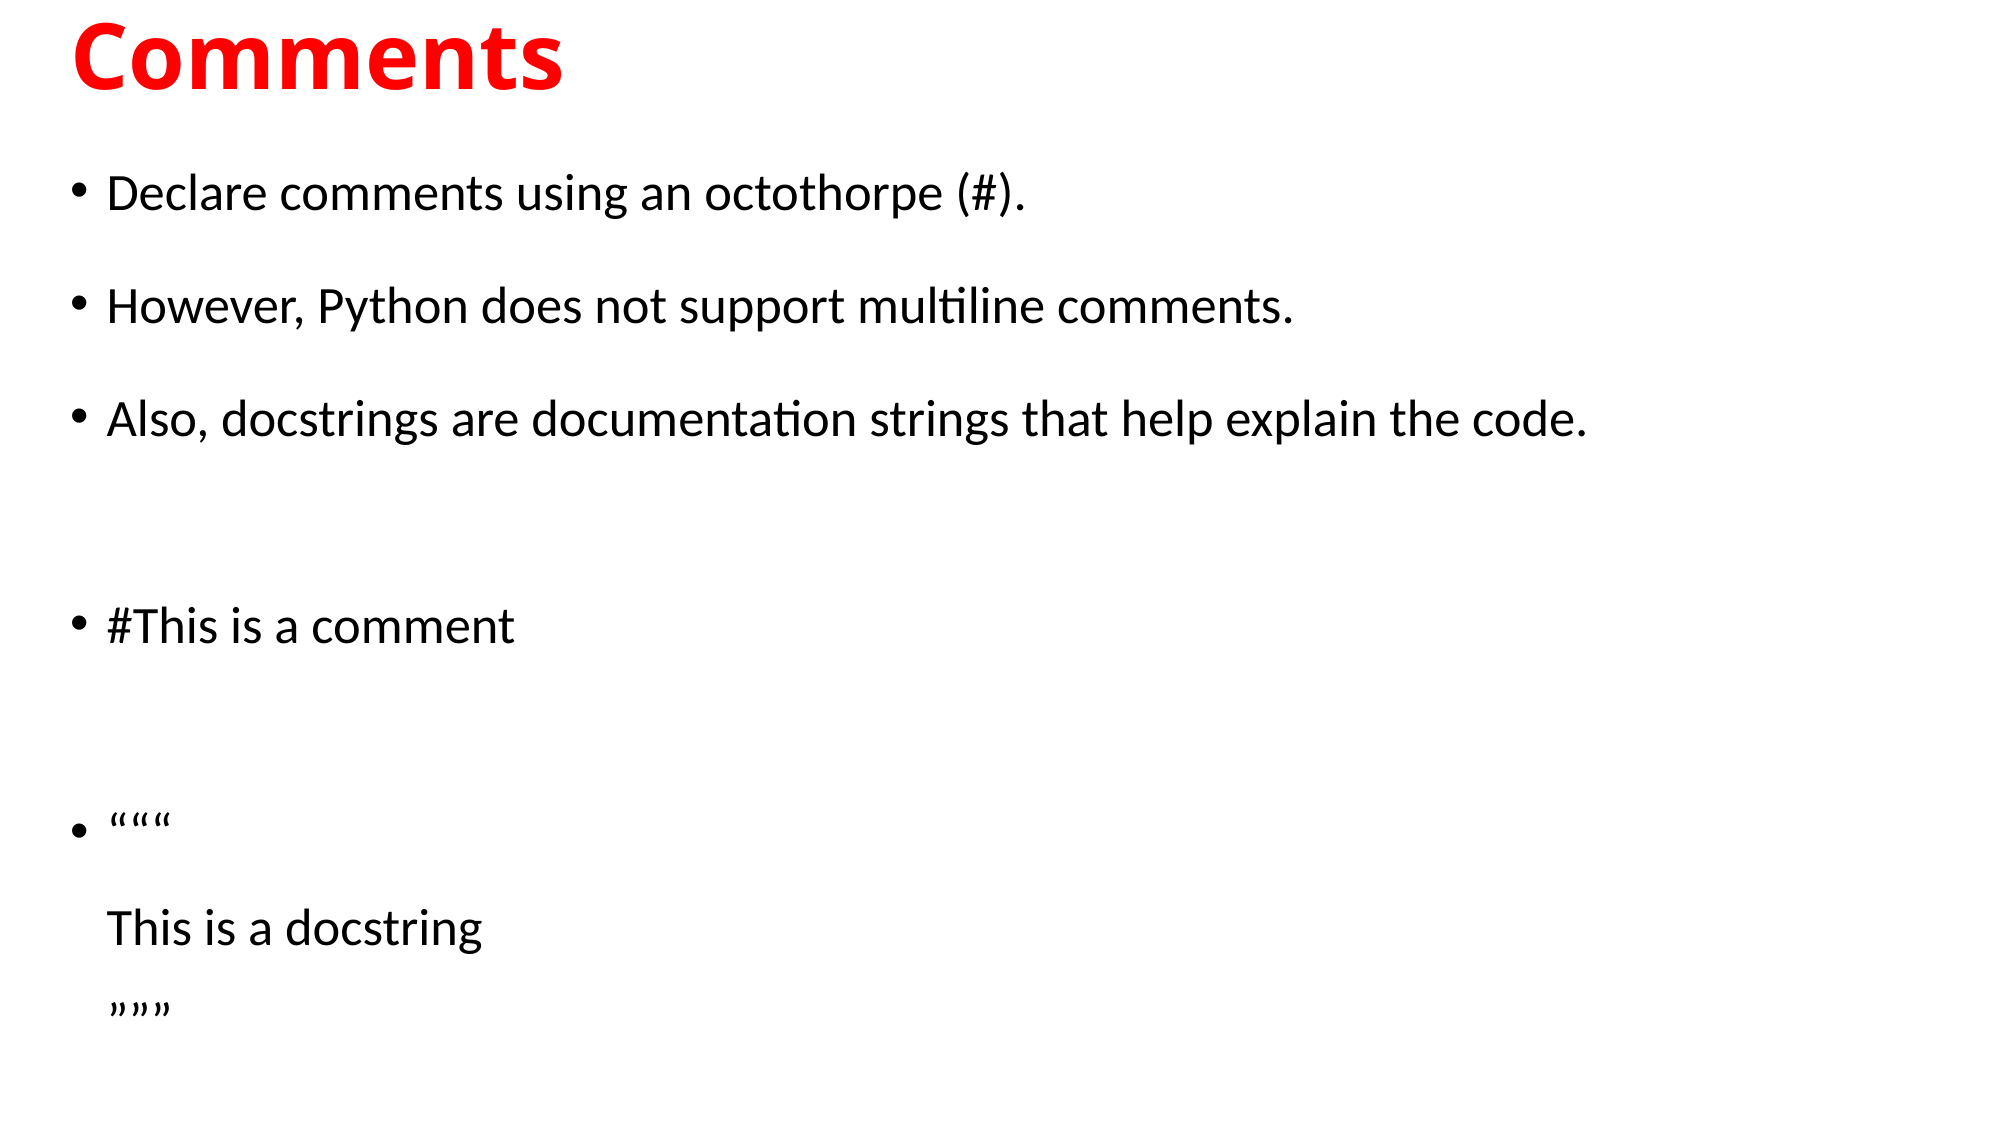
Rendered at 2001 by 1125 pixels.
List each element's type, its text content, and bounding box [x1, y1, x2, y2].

list Declare comments using an octothorpe (#). However, Python does not support multiline comments. Also, docstrings are documentation strings that help explain the code. #This is a comment “““ This is a docstring ””” [55, 119, 1914, 1067]
title Comments [55, 0, 1781, 119]
